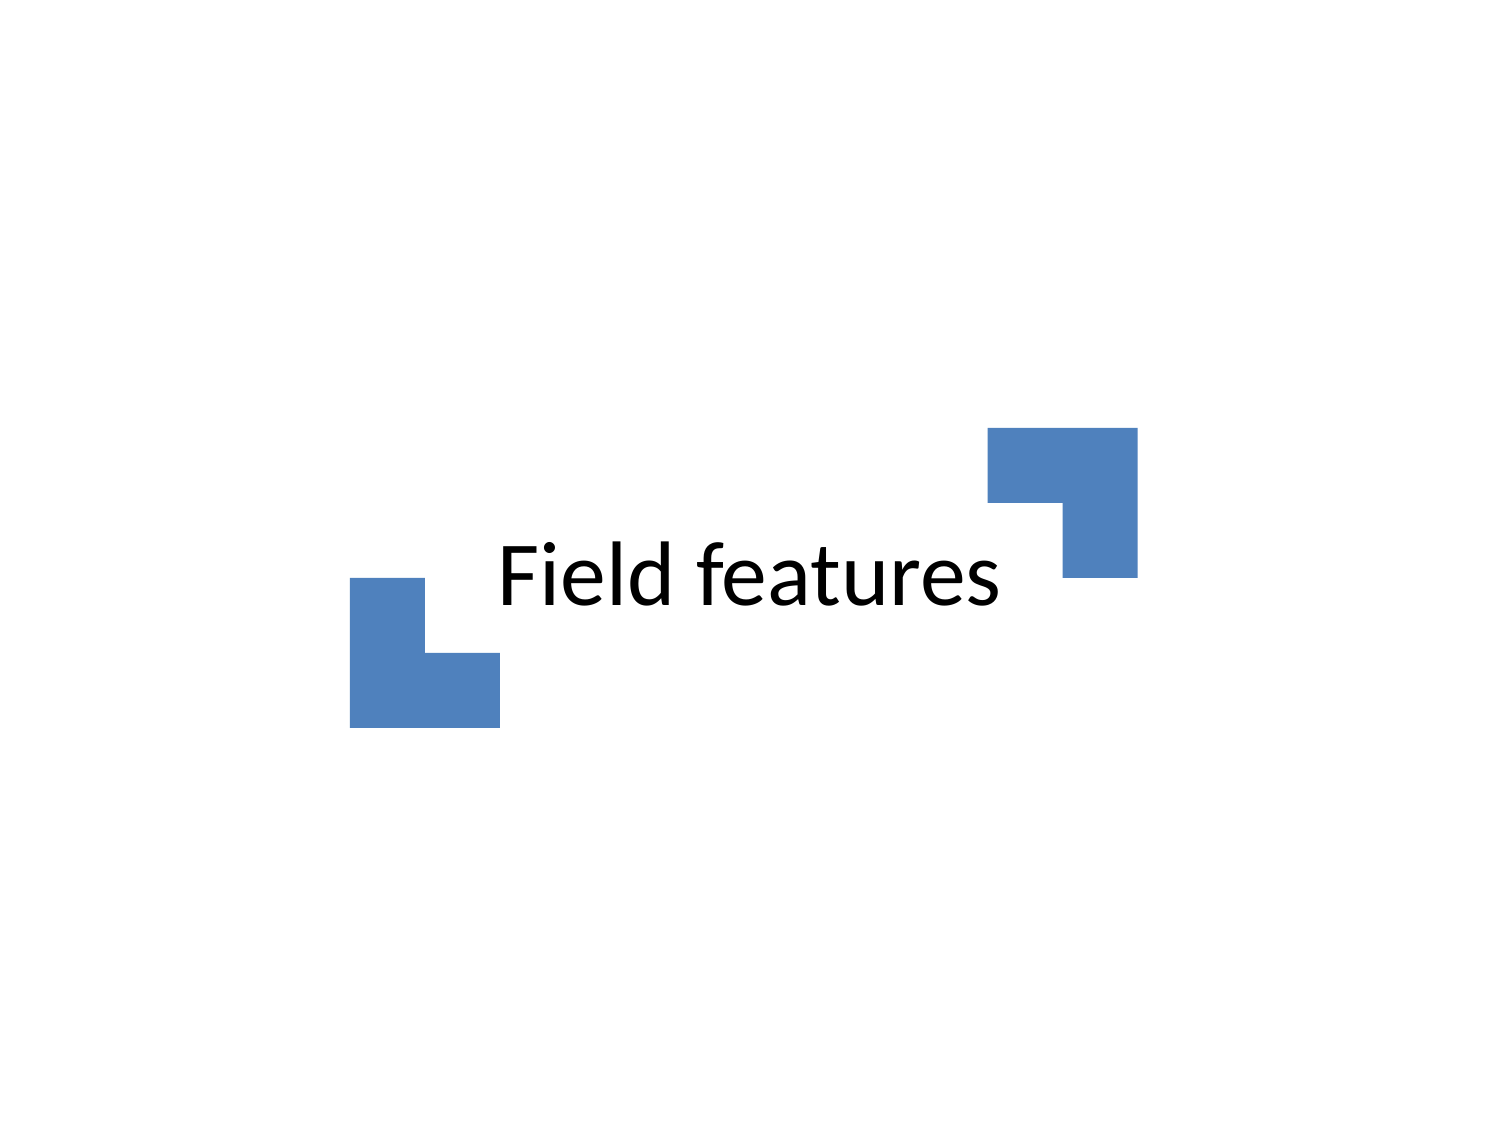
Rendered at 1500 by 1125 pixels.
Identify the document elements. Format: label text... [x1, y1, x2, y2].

text_box [985, 426, 1140, 580]
title Field features [75, 474, 1425, 663]
text_box [348, 576, 502, 730]
